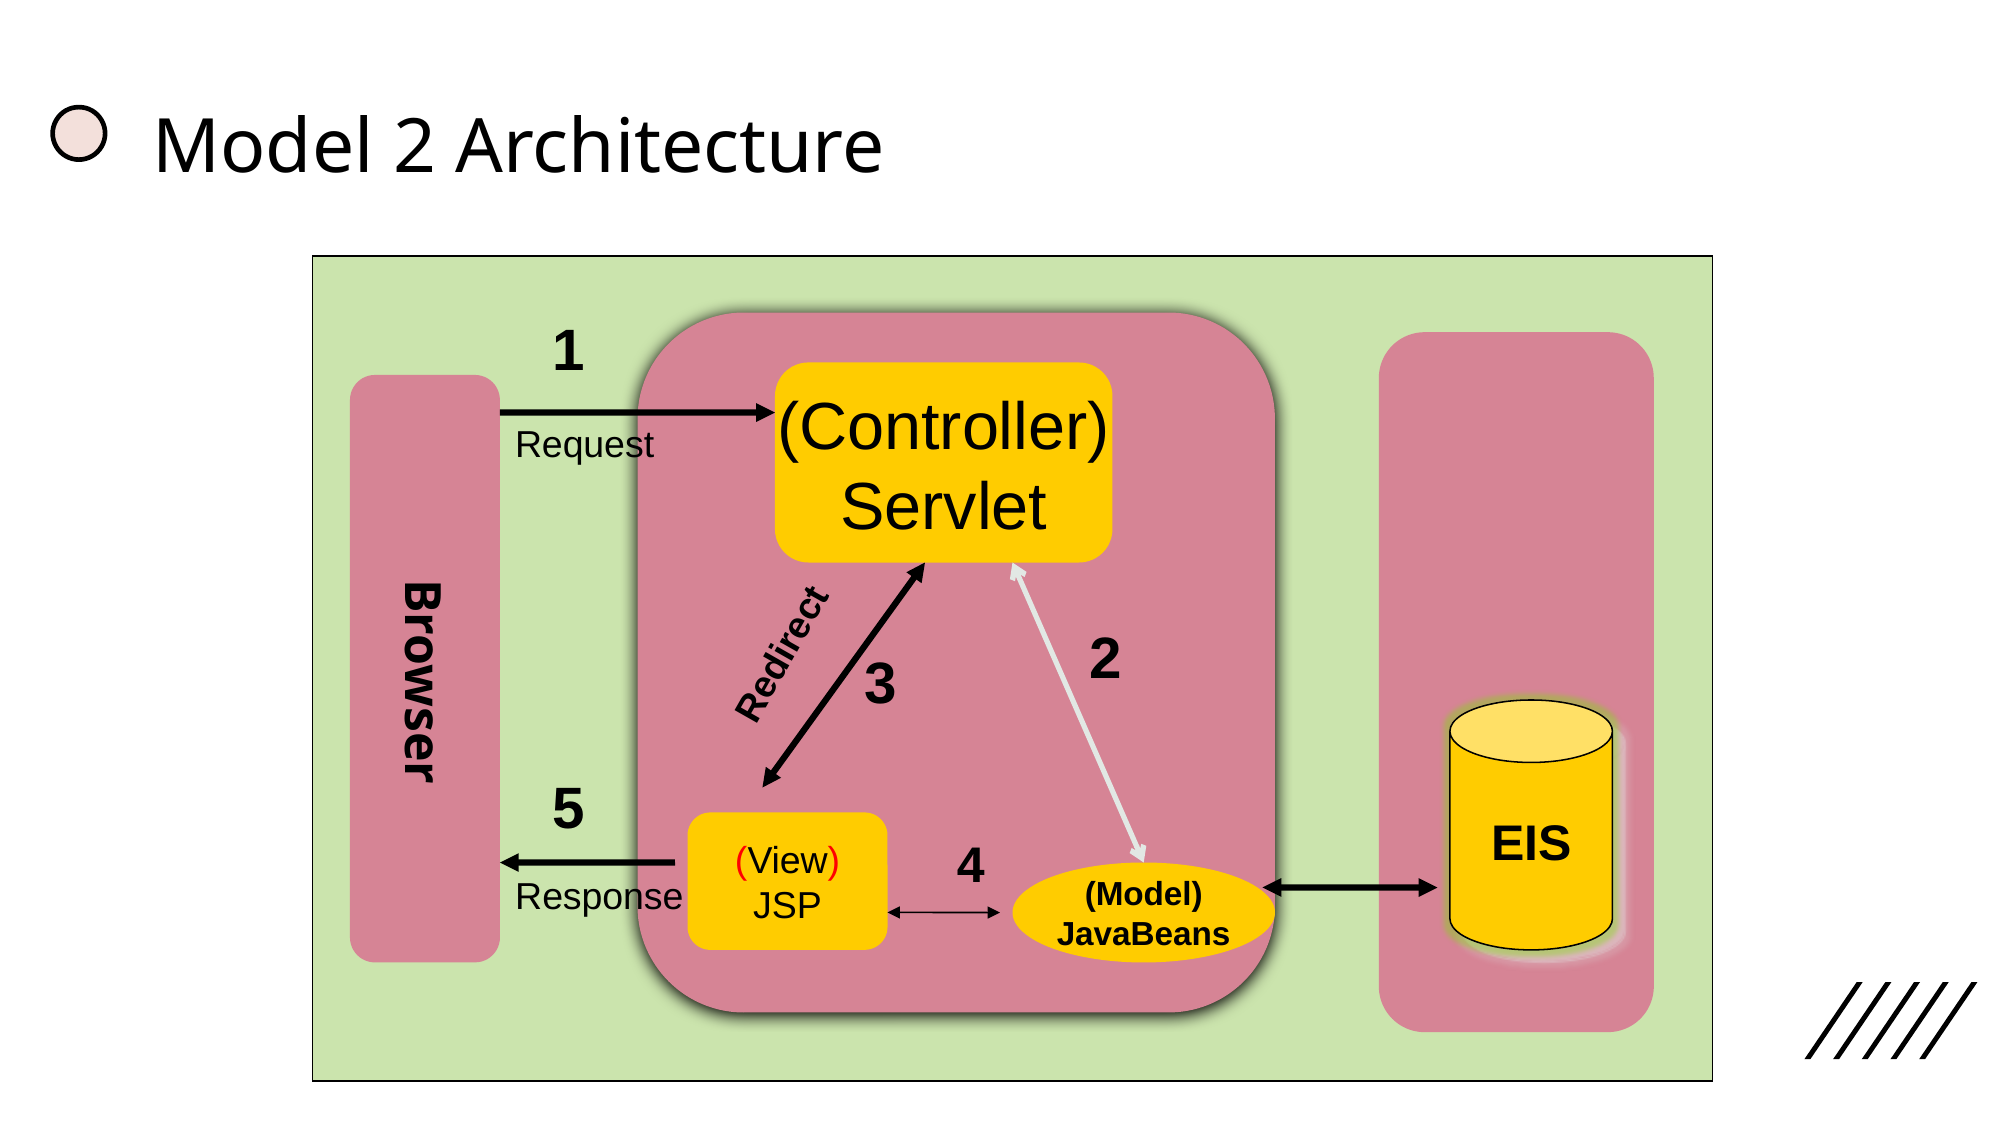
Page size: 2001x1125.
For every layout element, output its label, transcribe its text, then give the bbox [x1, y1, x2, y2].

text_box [928, 646, 1229, 779]
text_box [670, 406, 775, 419]
text_box [312, 256, 1713, 1082]
text_box [1378, 332, 1654, 1033]
text_box [762, 666, 850, 788]
text_box Browser [387, 564, 463, 800]
text_box 1 [537, 304, 600, 390]
text_box (Controller) Servlet [774, 362, 1113, 563]
text_box [499, 856, 676, 864]
text_box 2 [1075, 612, 1138, 646]
text_box [1262, 881, 1438, 894]
text_box [871, 562, 925, 637]
text_box 4 [942, 824, 1000, 900]
text_box Response [500, 864, 687, 925]
text_box Request [500, 412, 670, 473]
text_box [637, 413, 1274, 1013]
text_box 5 [537, 762, 600, 848]
text_box [349, 374, 500, 963]
text_box (View) JSP [687, 812, 888, 950]
text_box EIS [1449, 699, 1613, 950]
text_box (Model) JavaBeans [1012, 862, 1276, 963]
text_box [637, 312, 1276, 907]
text_box Redirect [709, 559, 851, 746]
title Model 2 Architecture [137, 59, 1863, 236]
text_box 3 [850, 637, 913, 723]
text_box [887, 906, 1000, 919]
